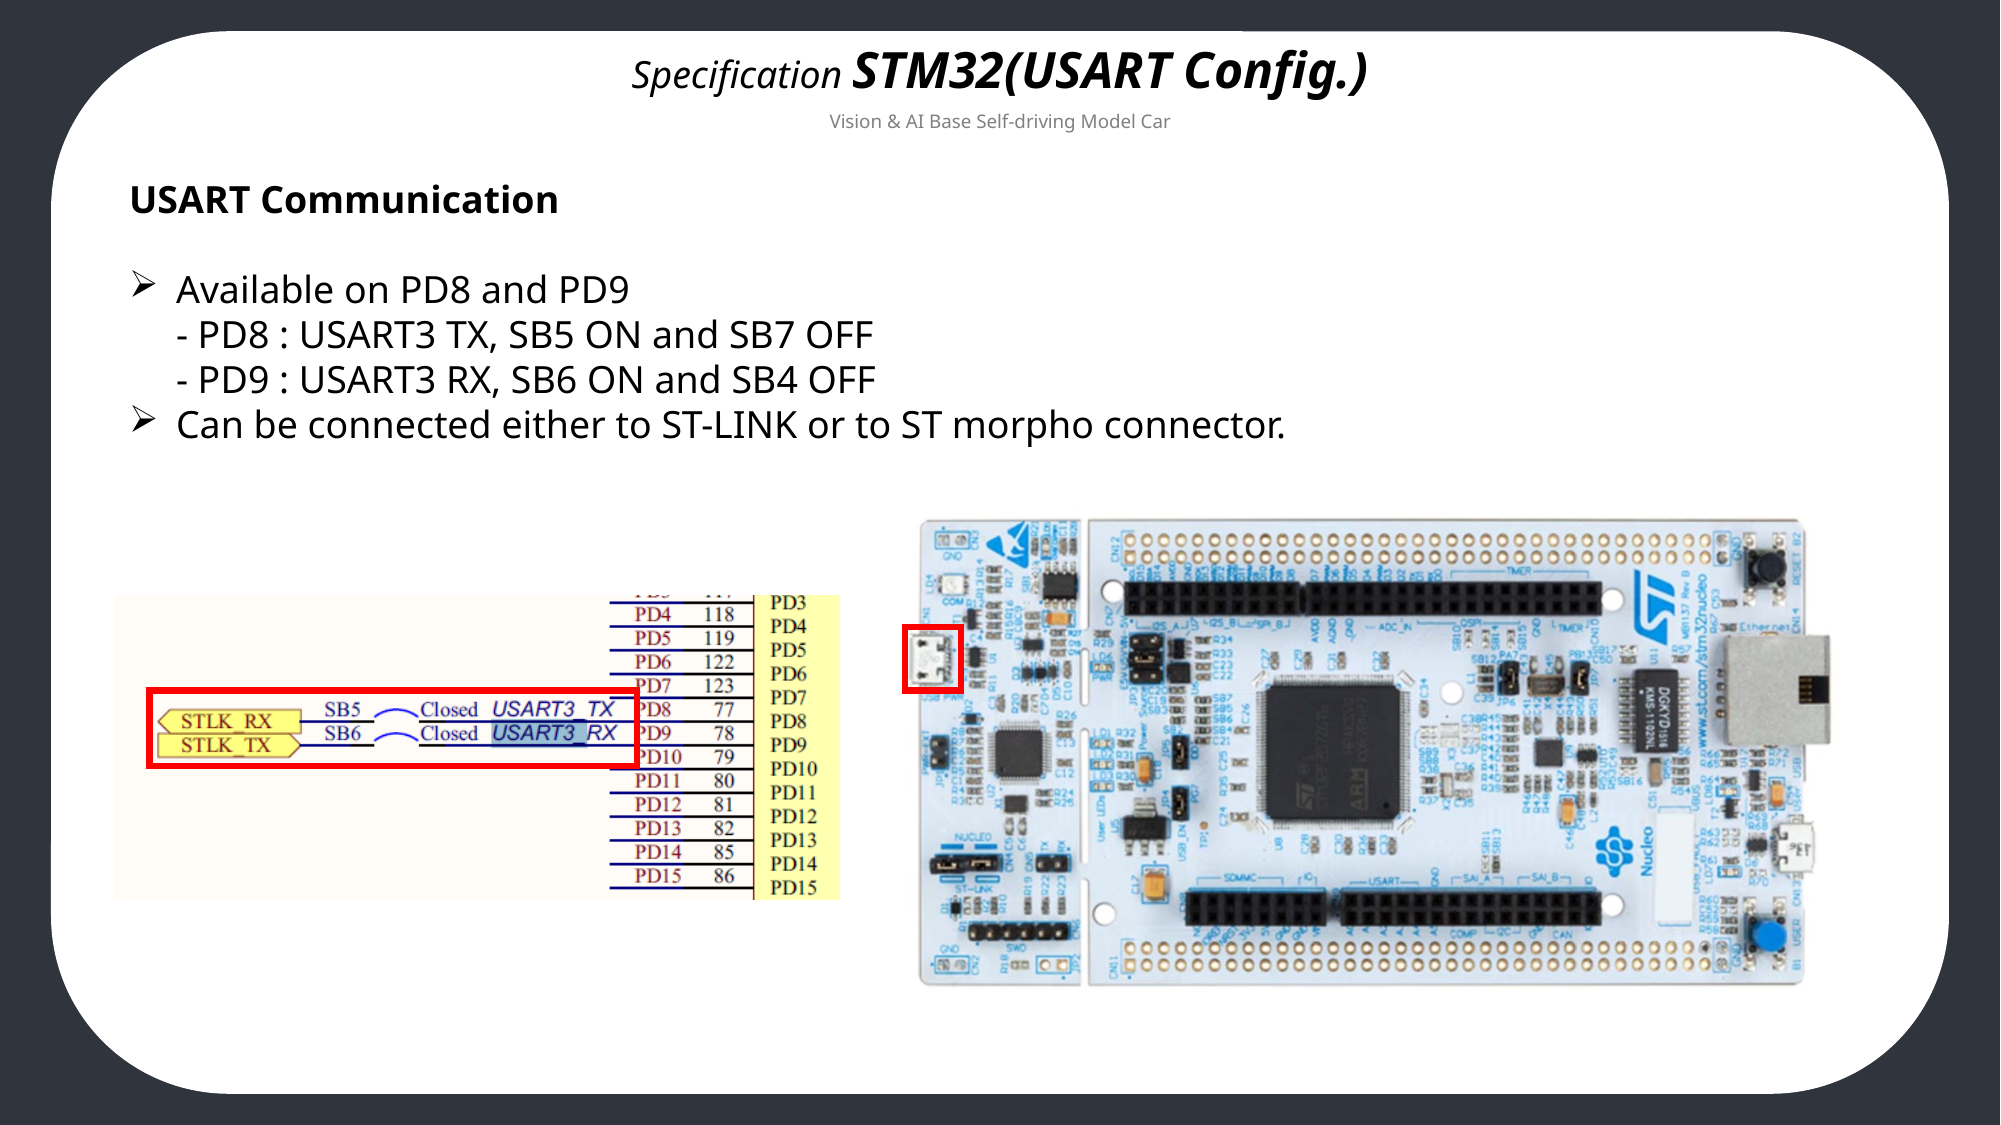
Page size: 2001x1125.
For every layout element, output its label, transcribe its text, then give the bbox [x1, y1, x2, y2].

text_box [114, 595, 840, 900]
text_box Specification STM32(USART Config.) Vision & AI Base Self-driving Model Car [553, 1, 1447, 140]
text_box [905, 505, 1834, 990]
text_box USART Communication Available on PD8 and PD9 - PD8 : USART3 TX, SB5 ON and SB7 OFF - PD9 : USART3 RX, SB6 ON and SB4 OFF Can be connected either to ST-LINK or to ST morpho connector. [114, 168, 1699, 499]
